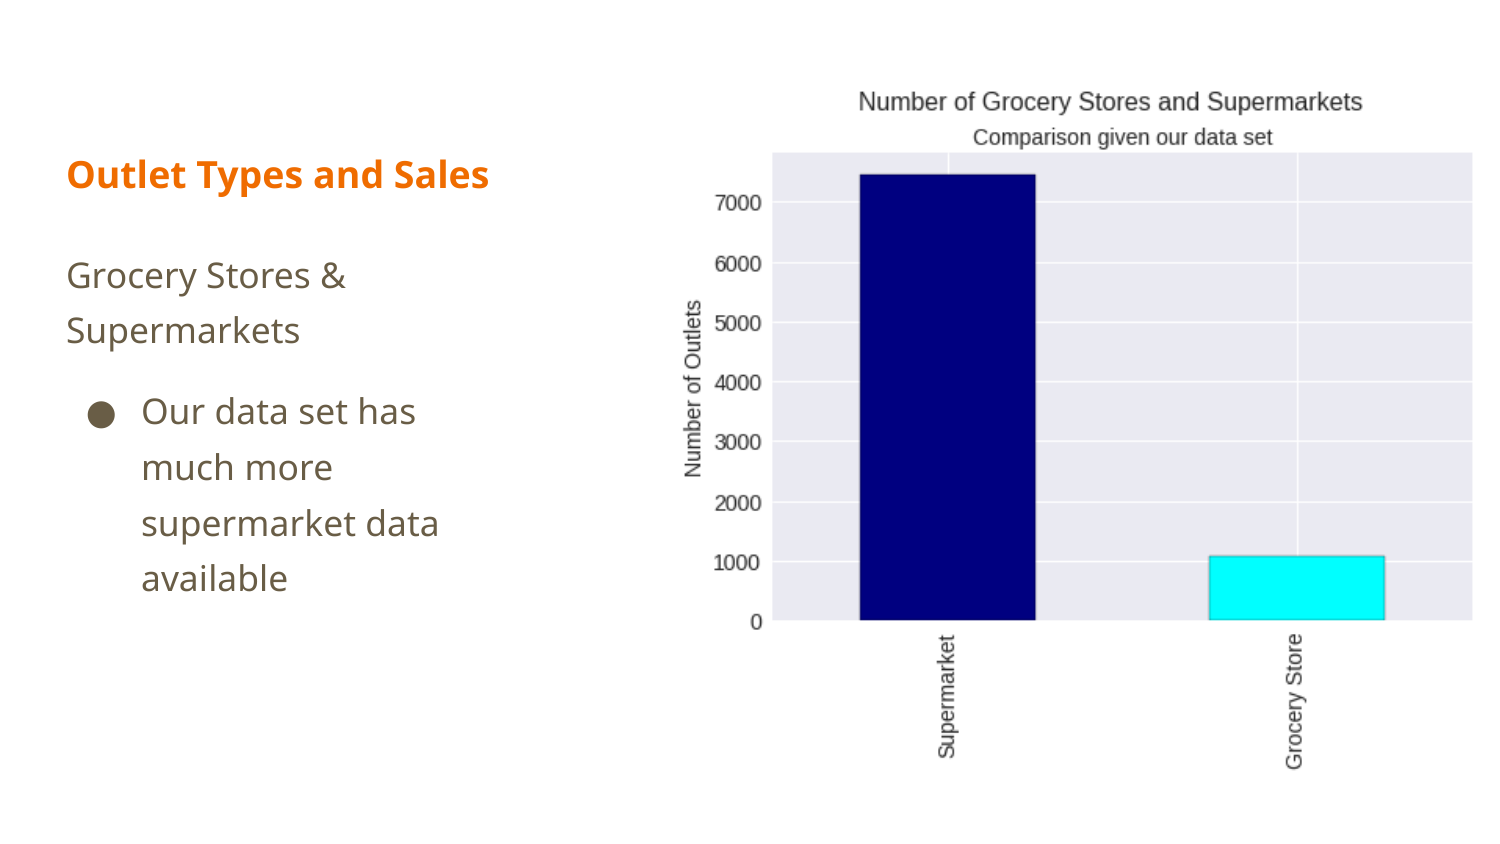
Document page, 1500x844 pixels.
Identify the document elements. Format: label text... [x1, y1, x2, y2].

title Outlet Types and Sales [51, 91, 512, 216]
list Grocery Stores & Supermarkets Our data set has much more supermarket data available [51, 227, 512, 750]
picture [674, 80, 1482, 780]
